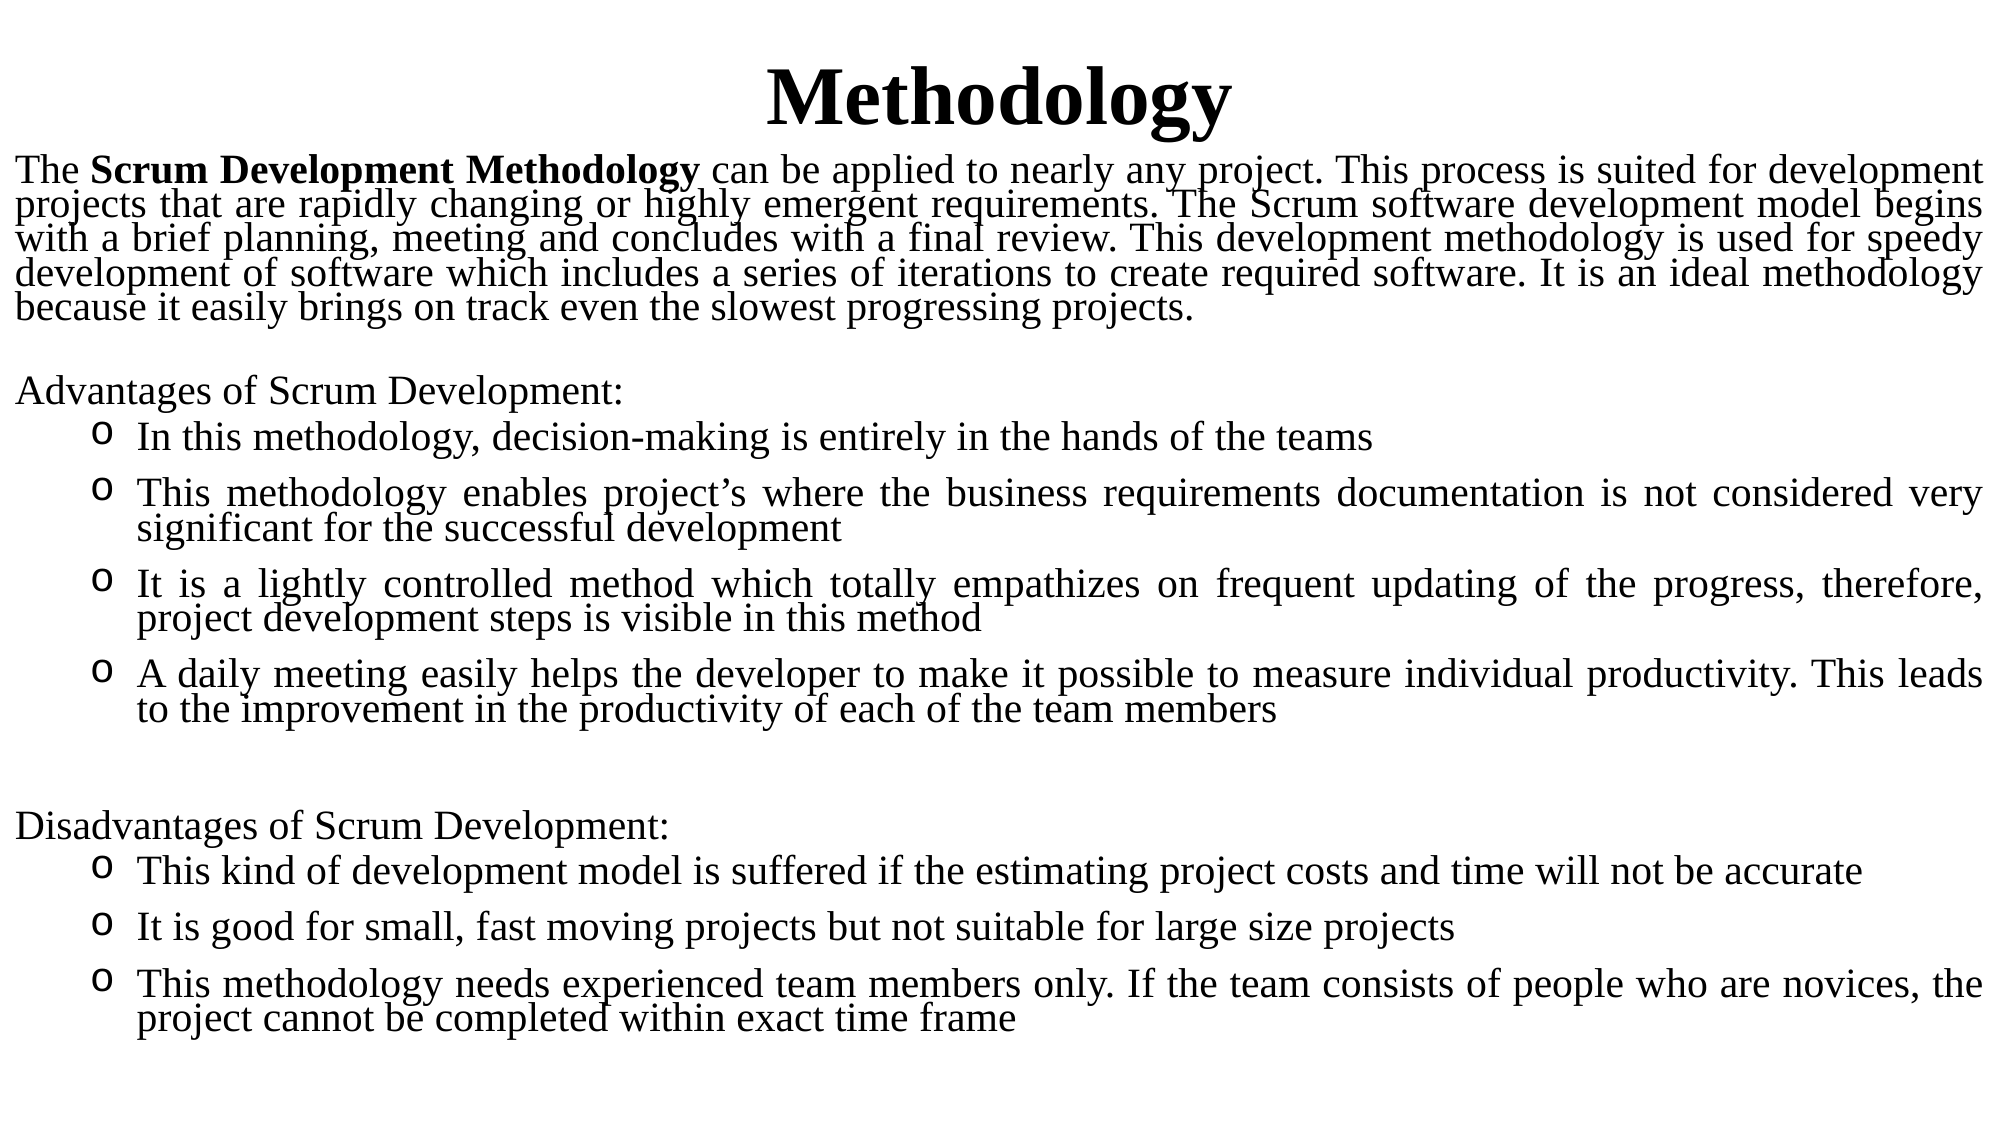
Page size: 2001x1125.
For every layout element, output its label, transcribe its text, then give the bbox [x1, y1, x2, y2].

text_box The Scrum Development Methodology can be applied to nearly any project. This process is suited for development projects that are rapidly changing or highly emergent requirements. The Scrum software development model begins with a brief planning, meeting and concludes with a final review. This development methodology is used for speedy development of software which includes a series of iterations to create required software. It is an ideal methodology because it easily brings on track even the slowest progressing projects. Advantages of Scrum Development: In this methodology, decision-making is entirely in the hands of the teams This methodology enables project’s where the business requirements documentation is not considered very significant for the successful development It is a lightly controlled method which totally empathizes on frequent updating of the progress, therefore, project development steps is visible in this method A daily meeting easily helps the developer to make it possible to measure individual productivity. This leads to the improvement in the productivity of each of the team members Disadvantages of Scrum Development: This kind of development model is suffered if the estimating project costs and time will not be accurate It is good for small, fast moving projects but not suitable for large size projects This methodology needs experienced team members only. If the team consists of people who are novices, the project cannot be completed within exact time frame [0, 149, 2000, 1048]
text_box Methodology [0, 33, 2000, 149]
